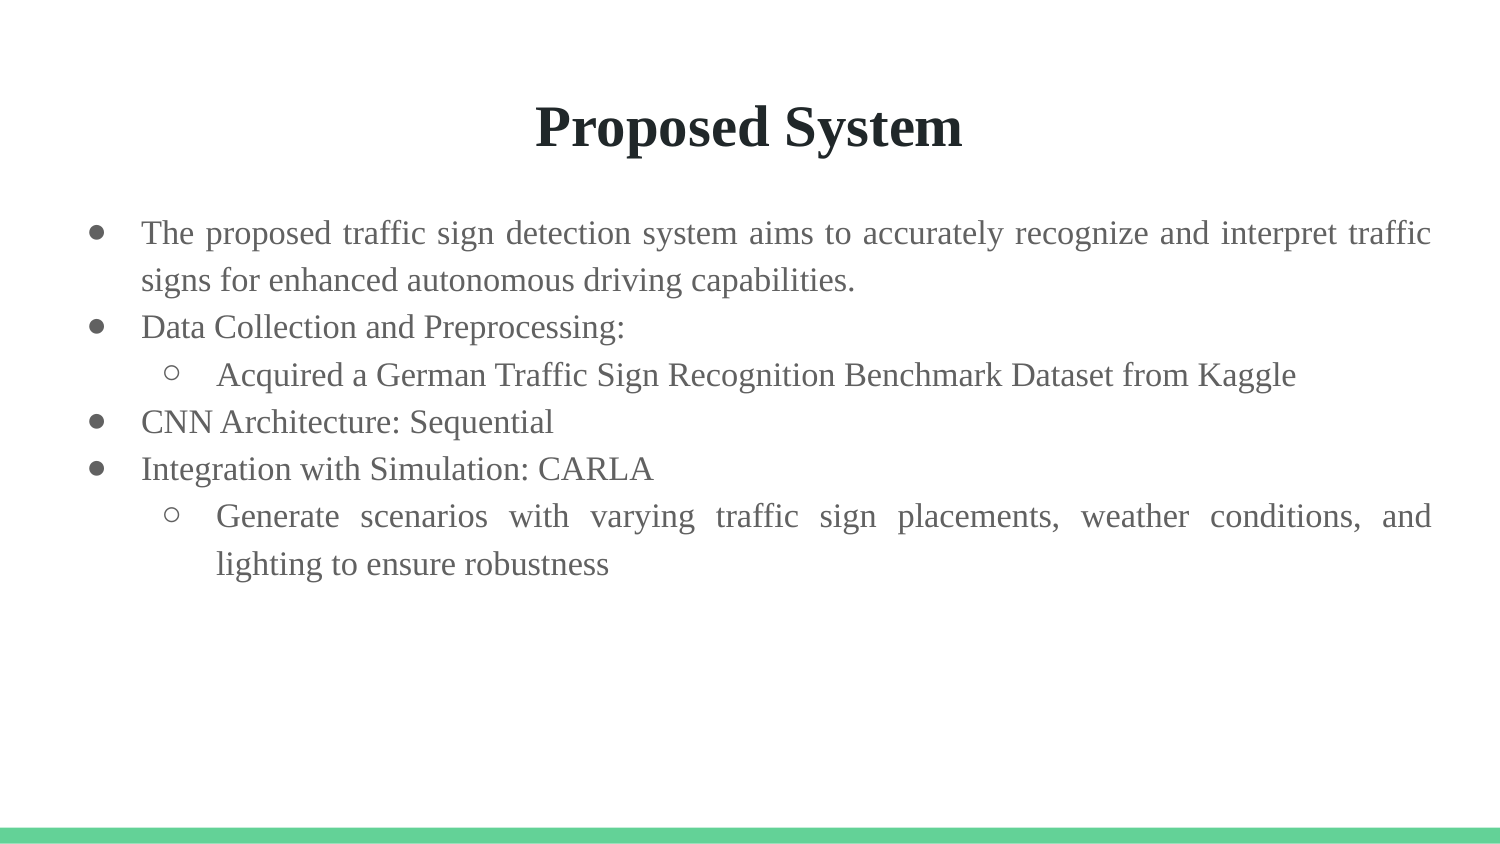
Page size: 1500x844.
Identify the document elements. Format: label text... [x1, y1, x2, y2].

list The proposed traffic sign detection system aims to accurately recognize and interpret traffic signs for enhanced autonomous driving capabilities. Data Collection and Preprocessing: Acquired a German Traffic Sign Recognition Benchmark Dataset from Kaggle CNN Architecture: Sequential Integration with Simulation: CARLA Generate scenarios with varying traffic sign placements, weather conditions, and lighting to ensure robustness [51, 189, 1449, 750]
title Proposed System [51, 72, 1449, 167]
